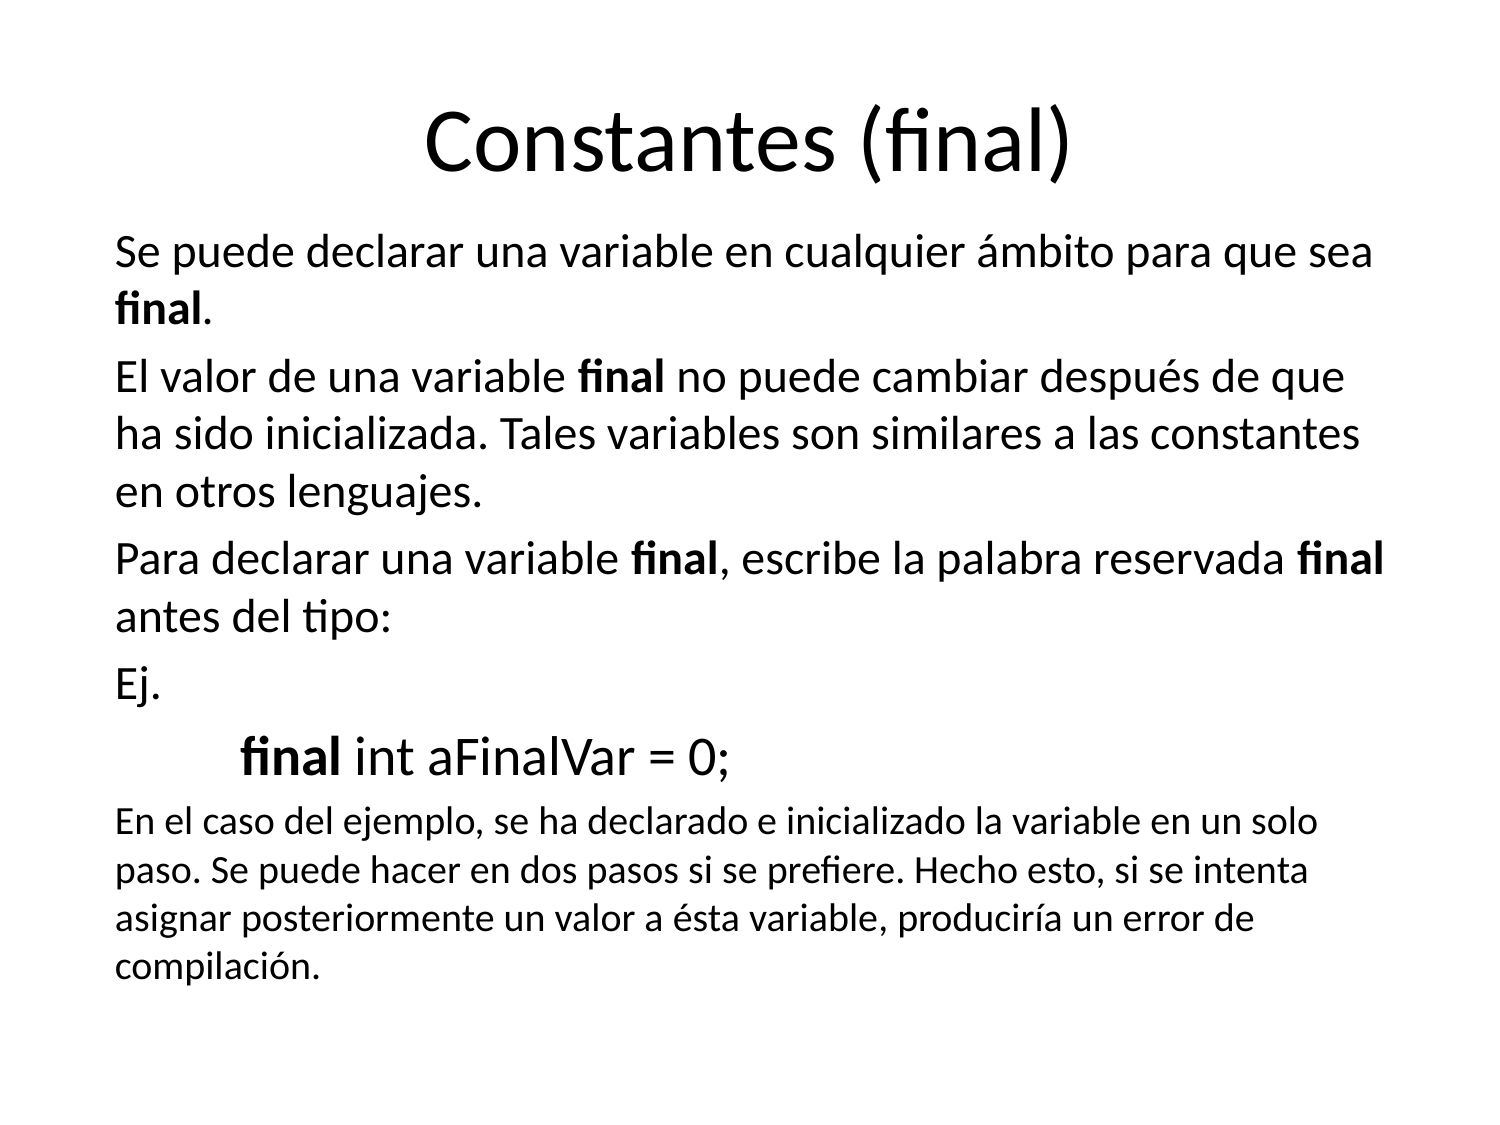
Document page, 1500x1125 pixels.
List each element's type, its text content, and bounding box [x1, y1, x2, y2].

subtitle Se puede declarar una variable en cualquier ámbito para que sea final. El valor de una variable final no puede cambiar después de que ha sido inicializada. Tales variables son similares a las constantes en otros lenguajes. Para declarar una variable final, escribe la palabra reservada final antes del tipo: Ej. final int aFinalVar = 0; En el caso del ejemplo, se ha declarado e inicializado la variable en un solo paso. Se puede hacer en dos pasos si se prefiere. Hecho esto, si se intenta asignar posteriormente un valor a ésta variable, produciría un error de compilación. [99, 212, 1400, 1000]
title Constantes (final) [112, 66, 1388, 204]
